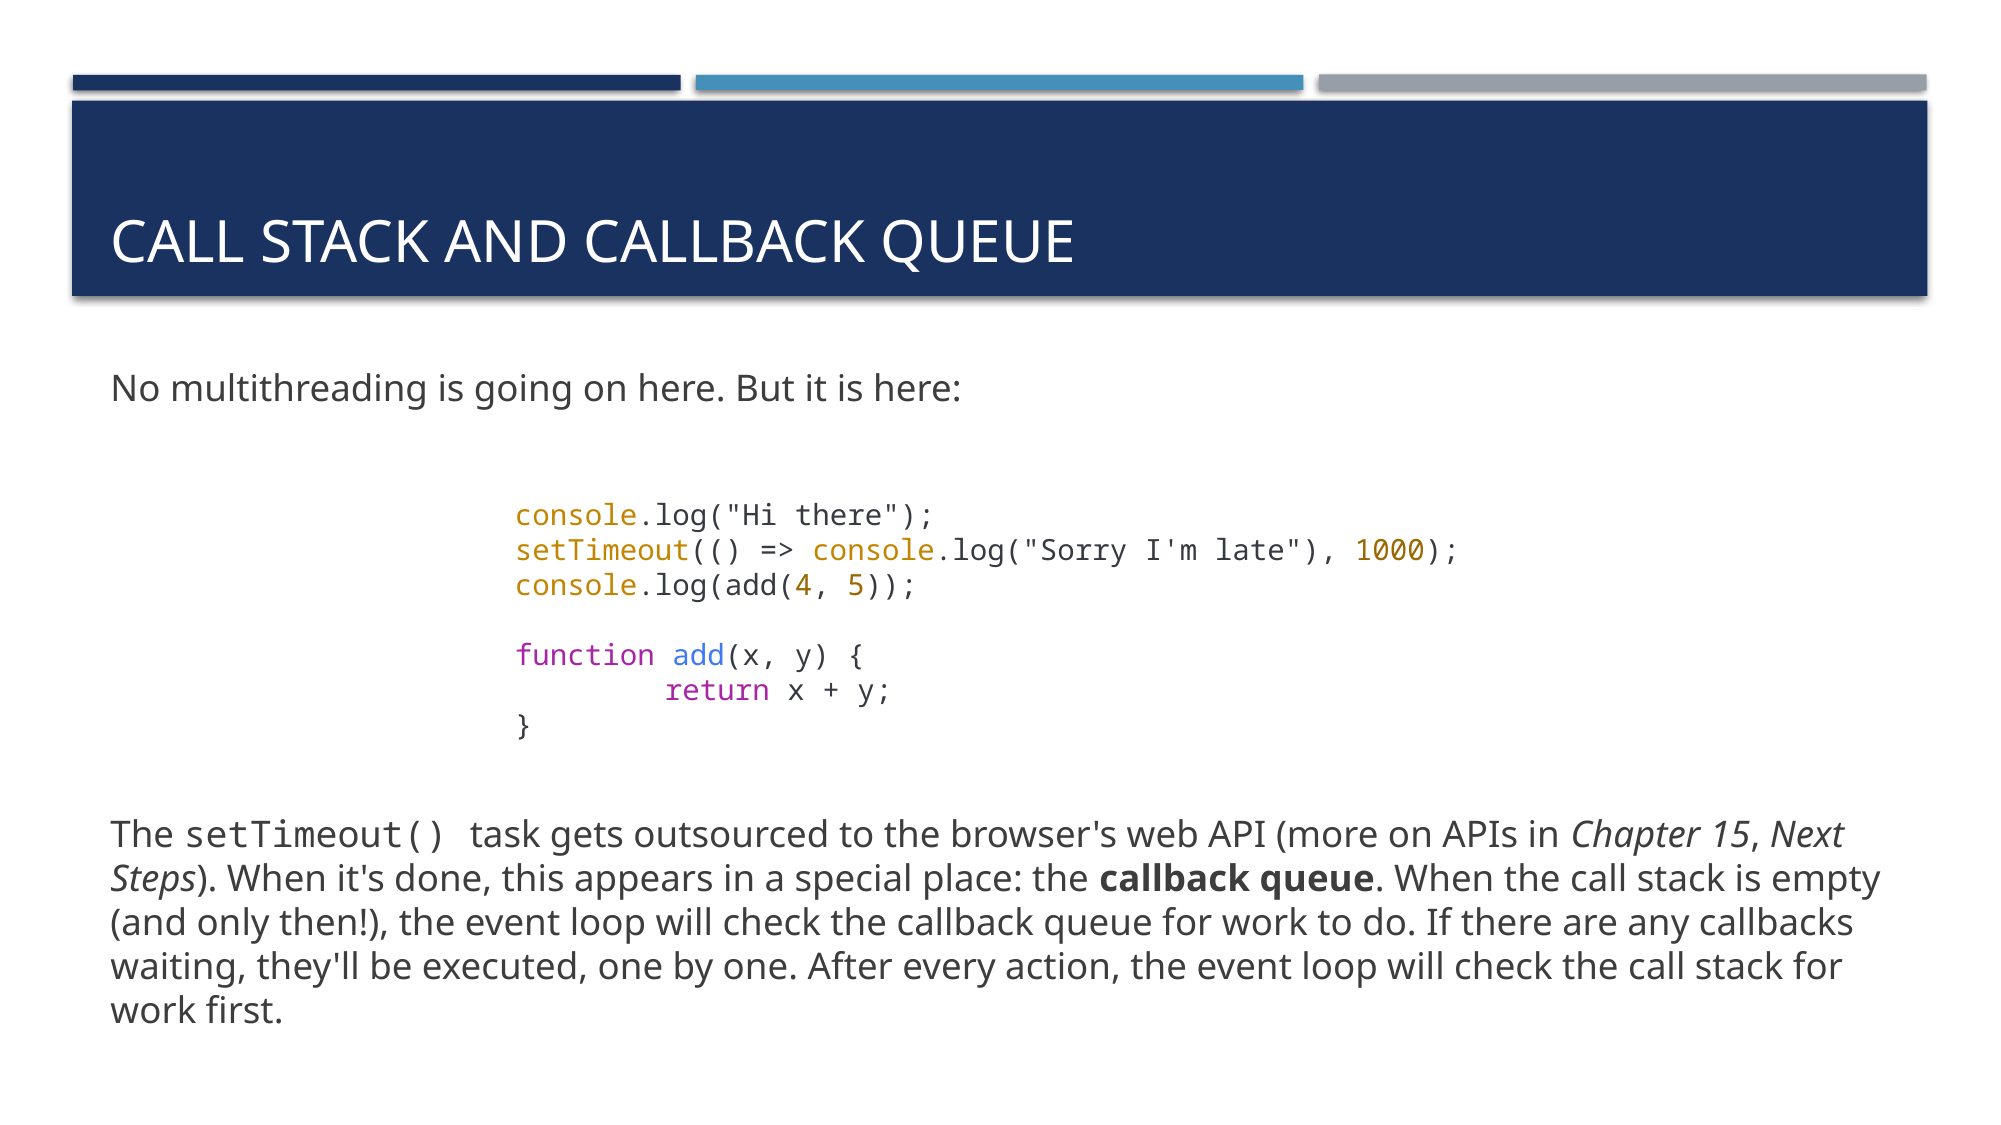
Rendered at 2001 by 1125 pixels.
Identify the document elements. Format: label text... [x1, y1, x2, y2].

title Call stack and callback queue [95, 115, 1905, 282]
text_box console.log("Hi there"); setTimeout(() => console.log("Sorry I'm late"), 1000); console.log(add(4, 5)); function add(x, y) { return x + y; } [500, 488, 1500, 749]
list No multithreading is going on here. But it is here: The setTimeout() task gets outsourced to the browser's web API (more on APIs in Chapter 15, Next Steps). When it's done, this appears in a special place: the callback queue. When the call stack is empty (and only then!), the event loop will check the callback queue for work to do. If there are any callbacks waiting, they'll be executed, one by one. After every action, the event loop will check the call stack for work first. [95, 357, 1905, 1041]
